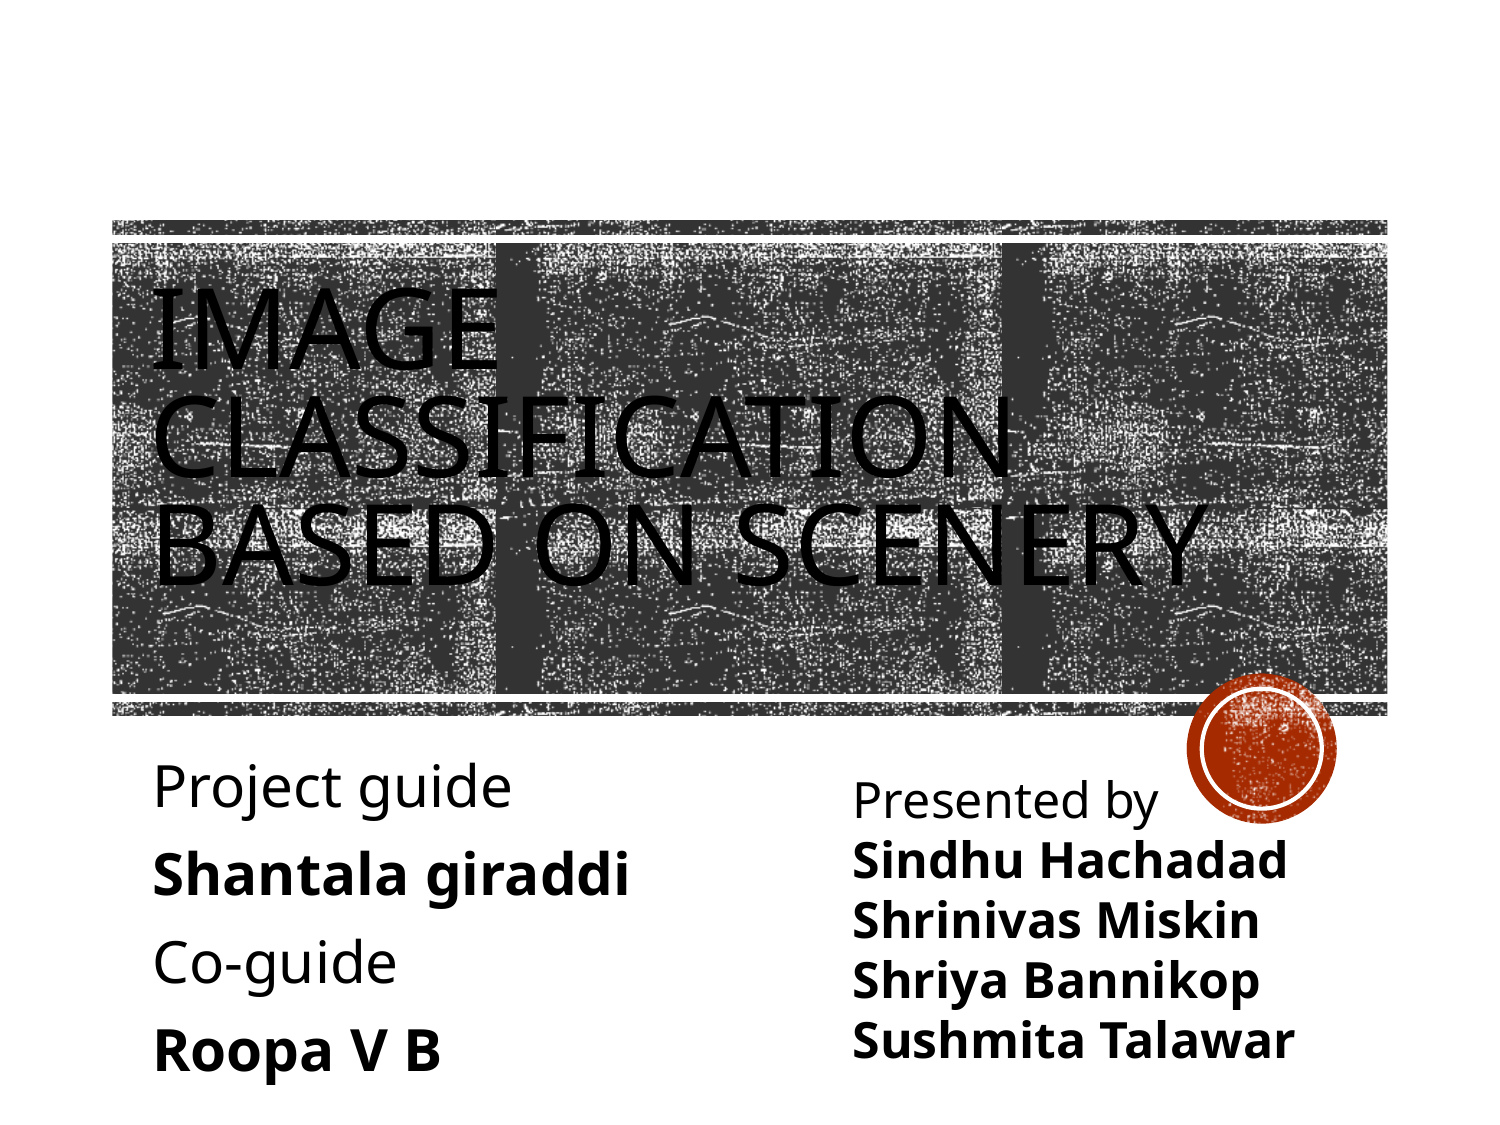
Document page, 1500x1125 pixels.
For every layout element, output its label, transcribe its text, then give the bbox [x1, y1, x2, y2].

title Image Classification based on scenery [134, 324, 1410, 567]
text_box Presented by Sindhu Hachadad Shrinivas Miskin Shriya Bannikop Sushmita Talawar [837, 761, 1312, 1122]
subtitle Project guide Shantala giraddi Co-guide Roopa V B [137, 750, 725, 1125]
